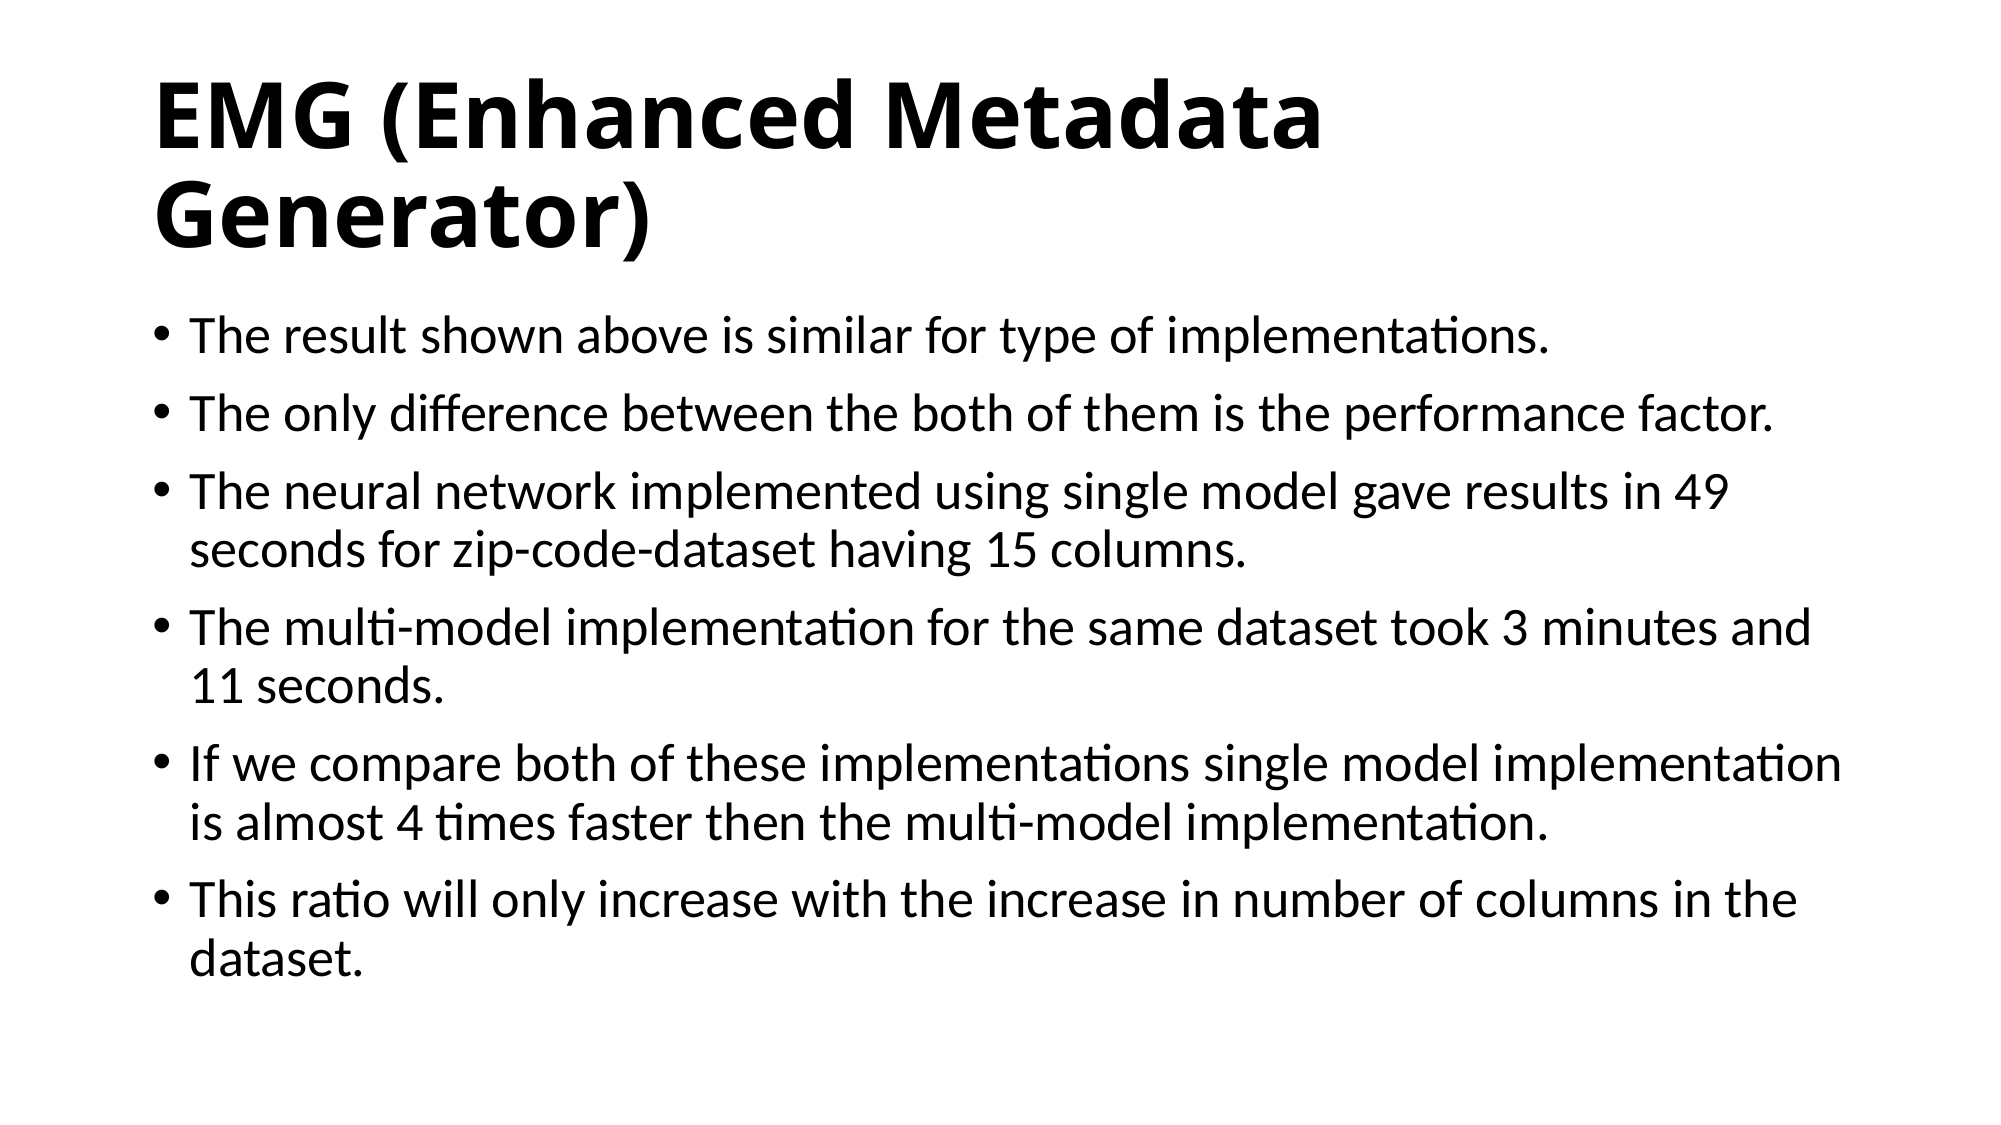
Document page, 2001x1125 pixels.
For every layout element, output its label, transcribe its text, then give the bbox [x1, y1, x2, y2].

title EMG (Enhanced Metadata Generator) [137, 59, 1863, 278]
list The result shown above is similar for type of implementations. The only difference between the both of them is the performance factor. The neural network implemented using single model gave results in 49 seconds for zip-code-dataset having 15 columns. The multi-model implementation for the same dataset took 3 minutes and 11 seconds. If we compare both of these implementations single model implementation is almost 4 times faster then the multi-model implementation. This ratio will only increase with the increase in number of columns in the dataset. [137, 299, 1863, 1014]
